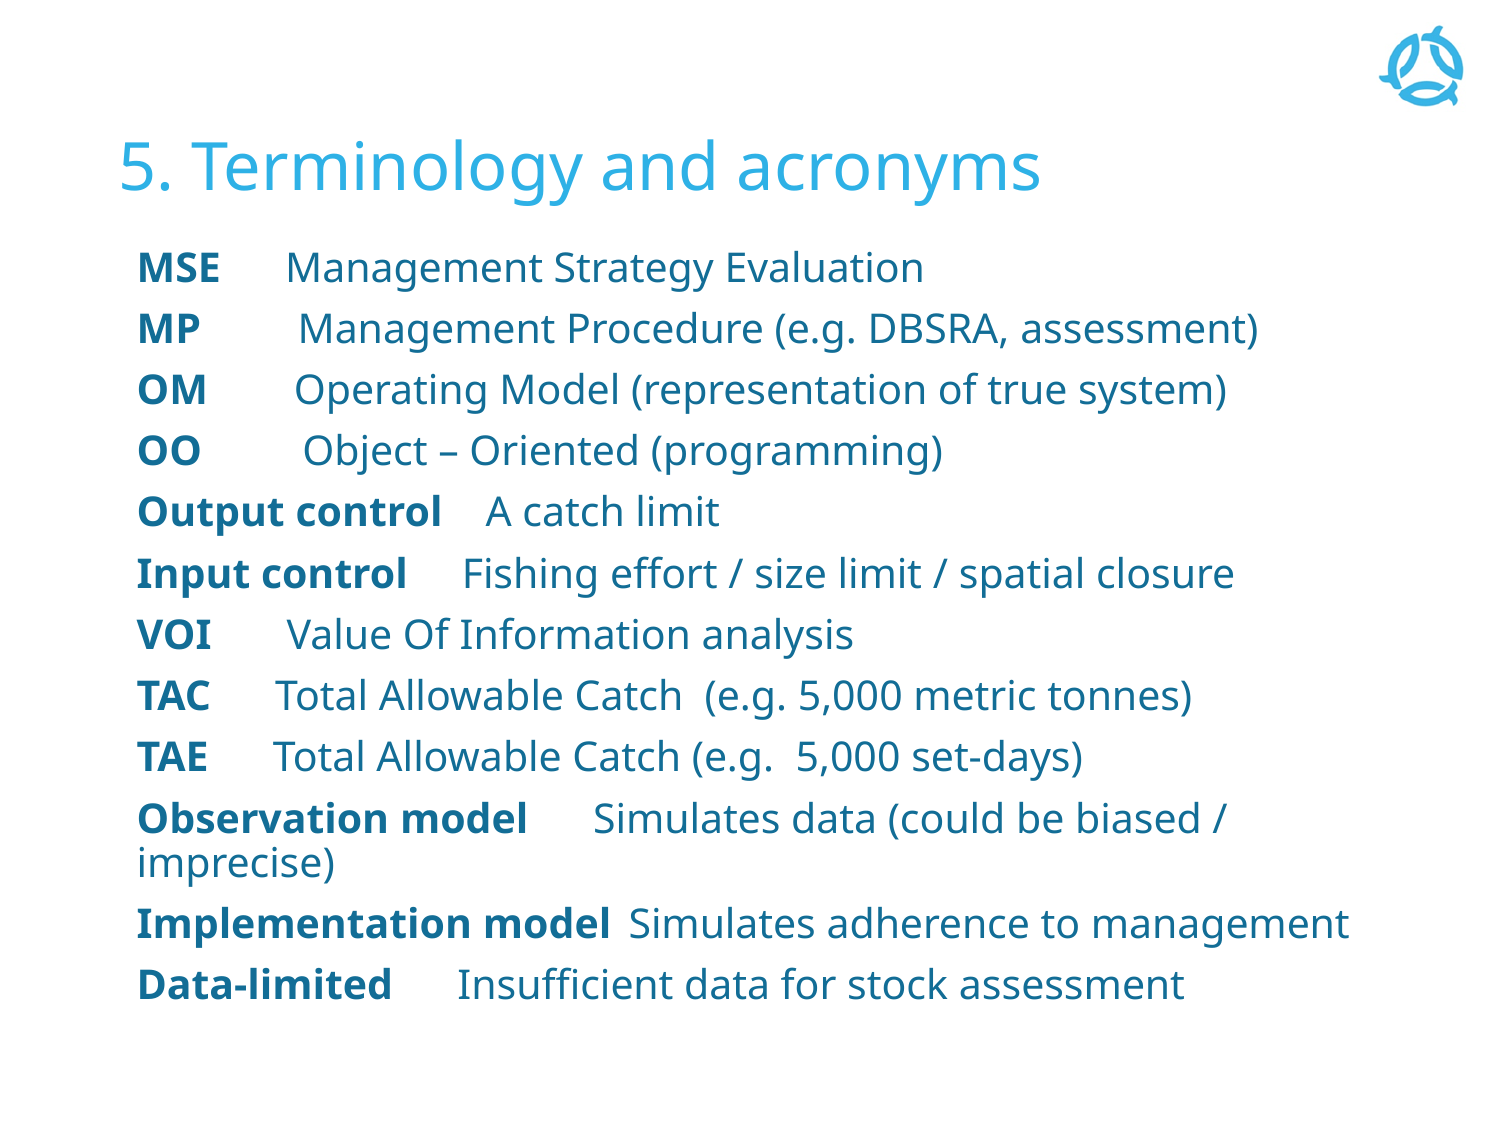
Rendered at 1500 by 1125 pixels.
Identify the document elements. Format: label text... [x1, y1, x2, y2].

list MSE Management Strategy Evaluation MP Management Procedure (e.g. DBSRA, assessment) OM Operating Model (representation of true system) OO Object – Oriented (programming) Output control A catch limit Input control Fishing effort / size limit / spatial closure VOI Value Of Information analysis TAC Total Allowable Catch (e.g. 5,000 metric tonnes) TAE Total Allowable Catch (e.g. 5,000 set-days) Observation model Simulates data (could be biased / imprecise) Implementation model Simulates adherence to management Data-limited Insufficient data for stock assessment [121, 239, 1445, 1034]
picture [1376, 22, 1471, 112]
title 5. Terminology and acronyms [103, 59, 1397, 278]
